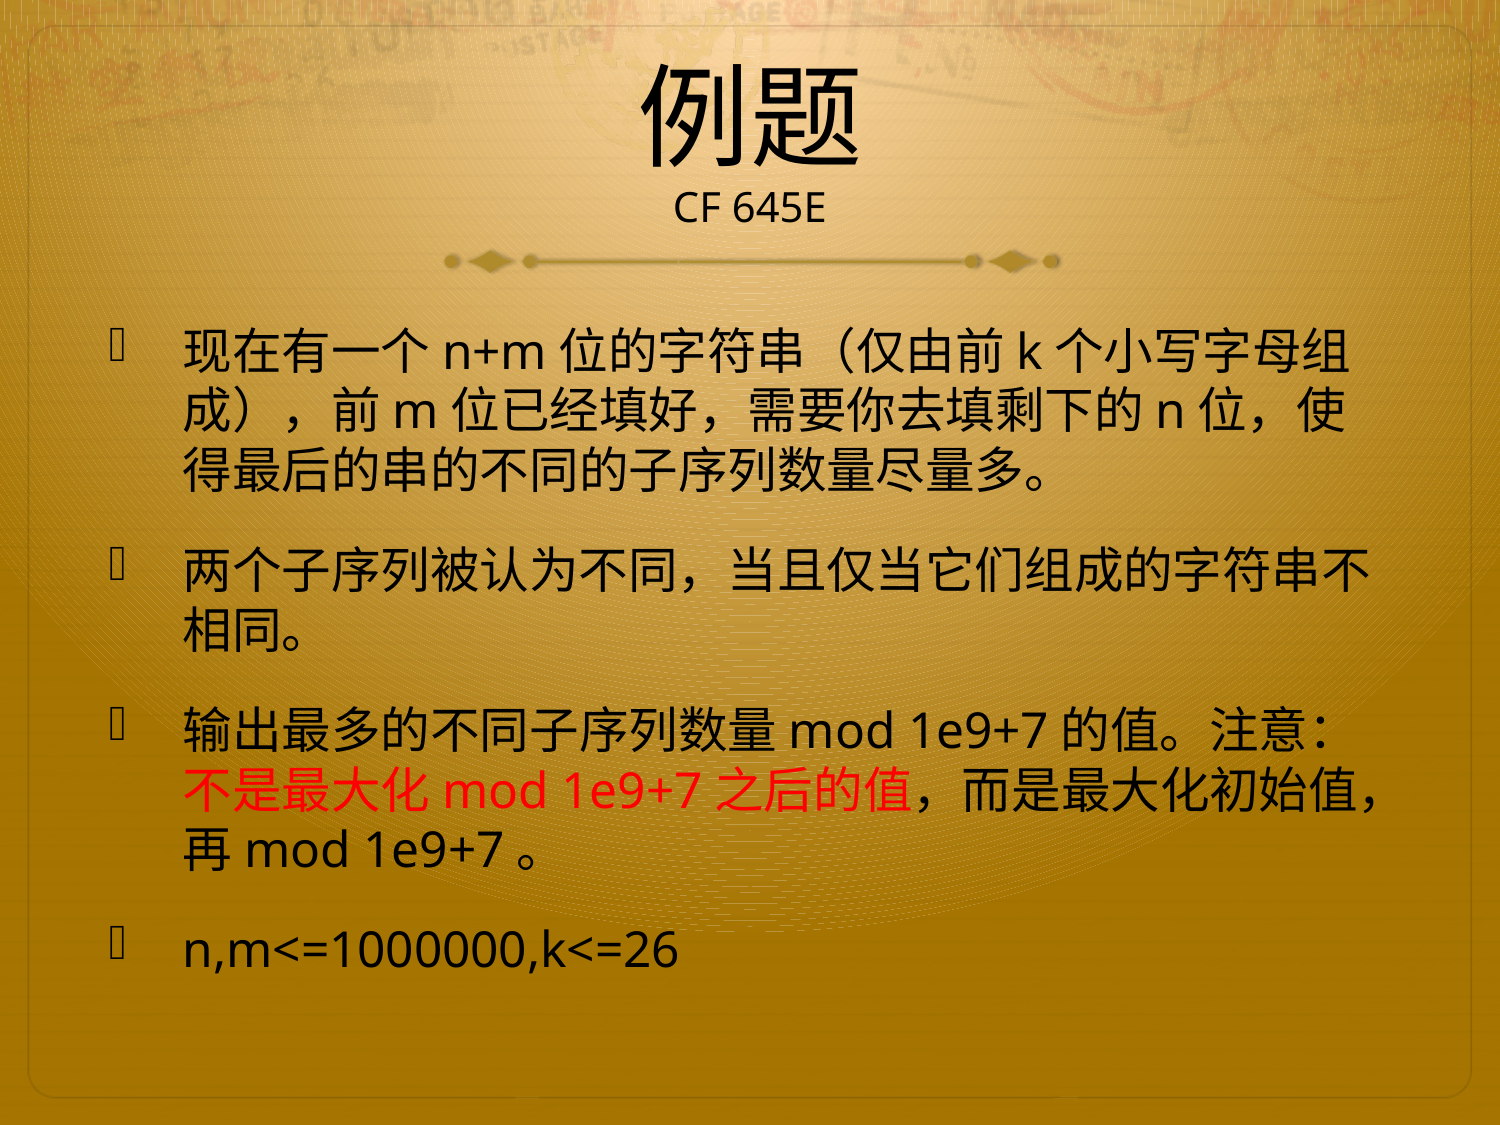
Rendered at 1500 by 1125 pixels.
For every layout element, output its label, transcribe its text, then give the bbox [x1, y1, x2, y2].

list 现在有一个n+m位的字符串（仅由前k个小写字母组成），前m位已经填好，需要你去填剩下的n位，使得最后的串的不同的子序列数量尽量多。 两个子序列被认为不同，当且仅当它们组成的字符串不相同。 输出最多的不同子序列数量mod 1e9+7的值。注意：不是最大化mod 1e9+7之后的值，而是最大化初始值，再mod 1e9+7。 n,m<=1000000,k<=26 [93, 312, 1407, 988]
picture [0, 0, 1500, 1125]
title 例题 CF 645E [93, 45, 1407, 233]
